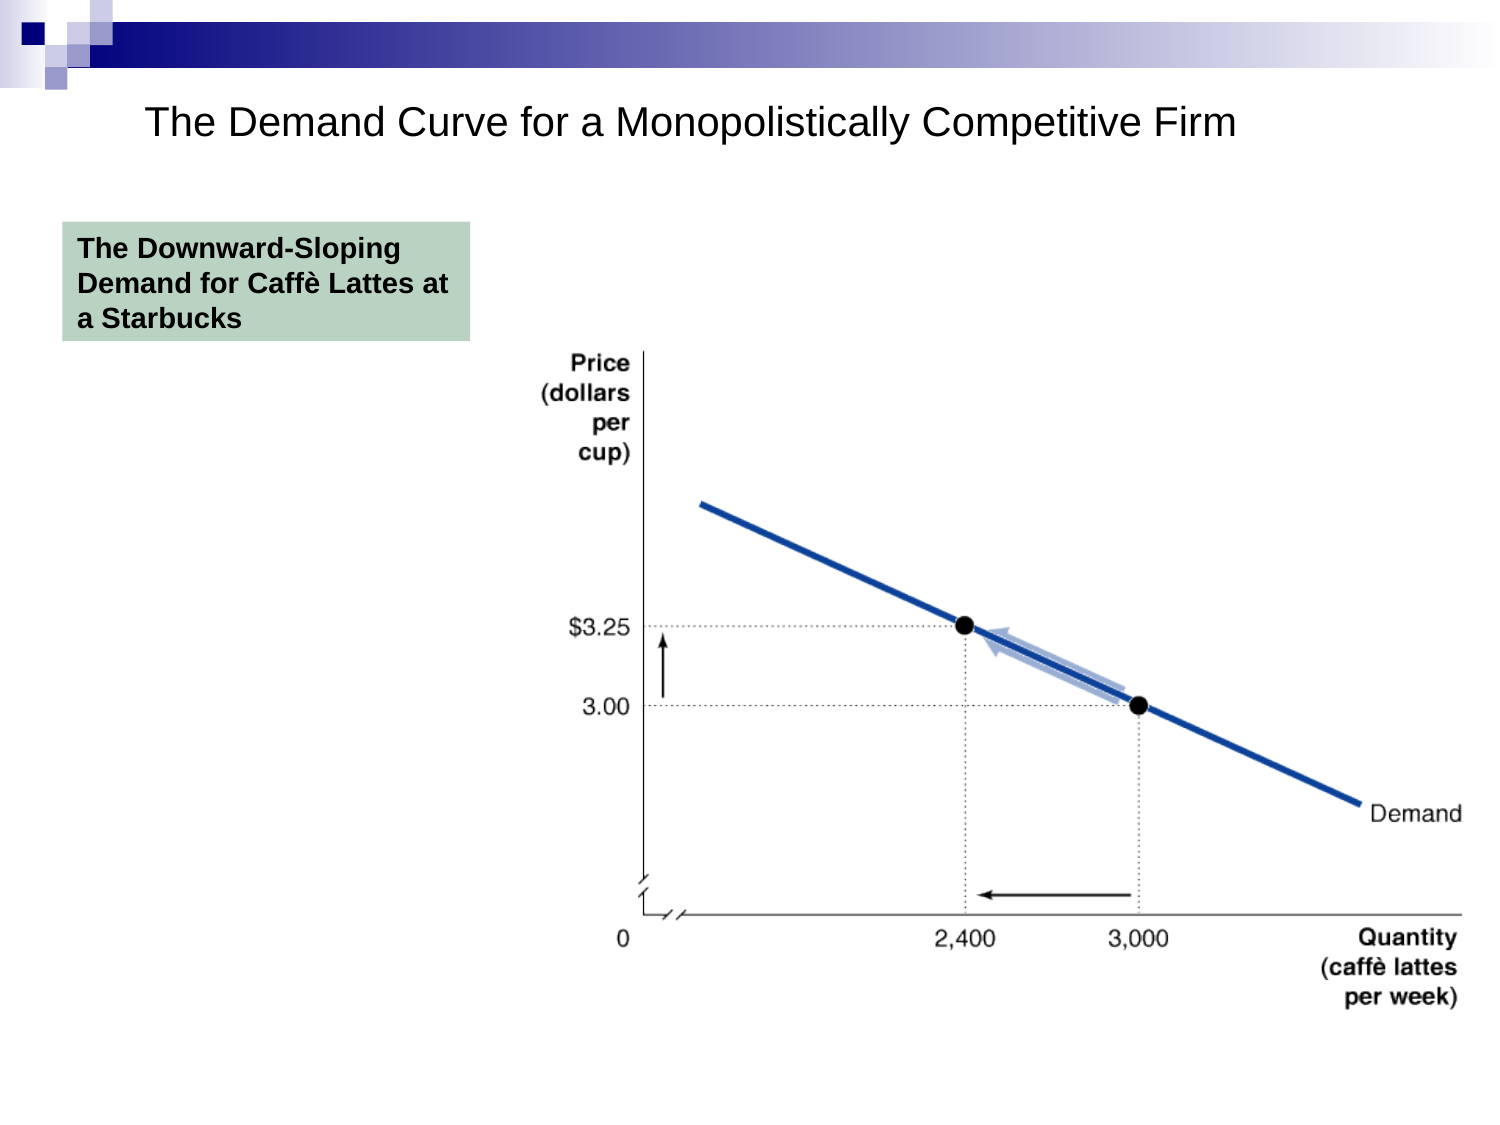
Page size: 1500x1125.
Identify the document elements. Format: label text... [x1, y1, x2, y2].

picture [532, 339, 1476, 1018]
text_box The Downward-Sloping Demand for Caffè Lattes at a Starbucks [62, 221, 471, 342]
text_box The Demand Curve for a Monopolistically Competitive Firm [129, 87, 1417, 175]
